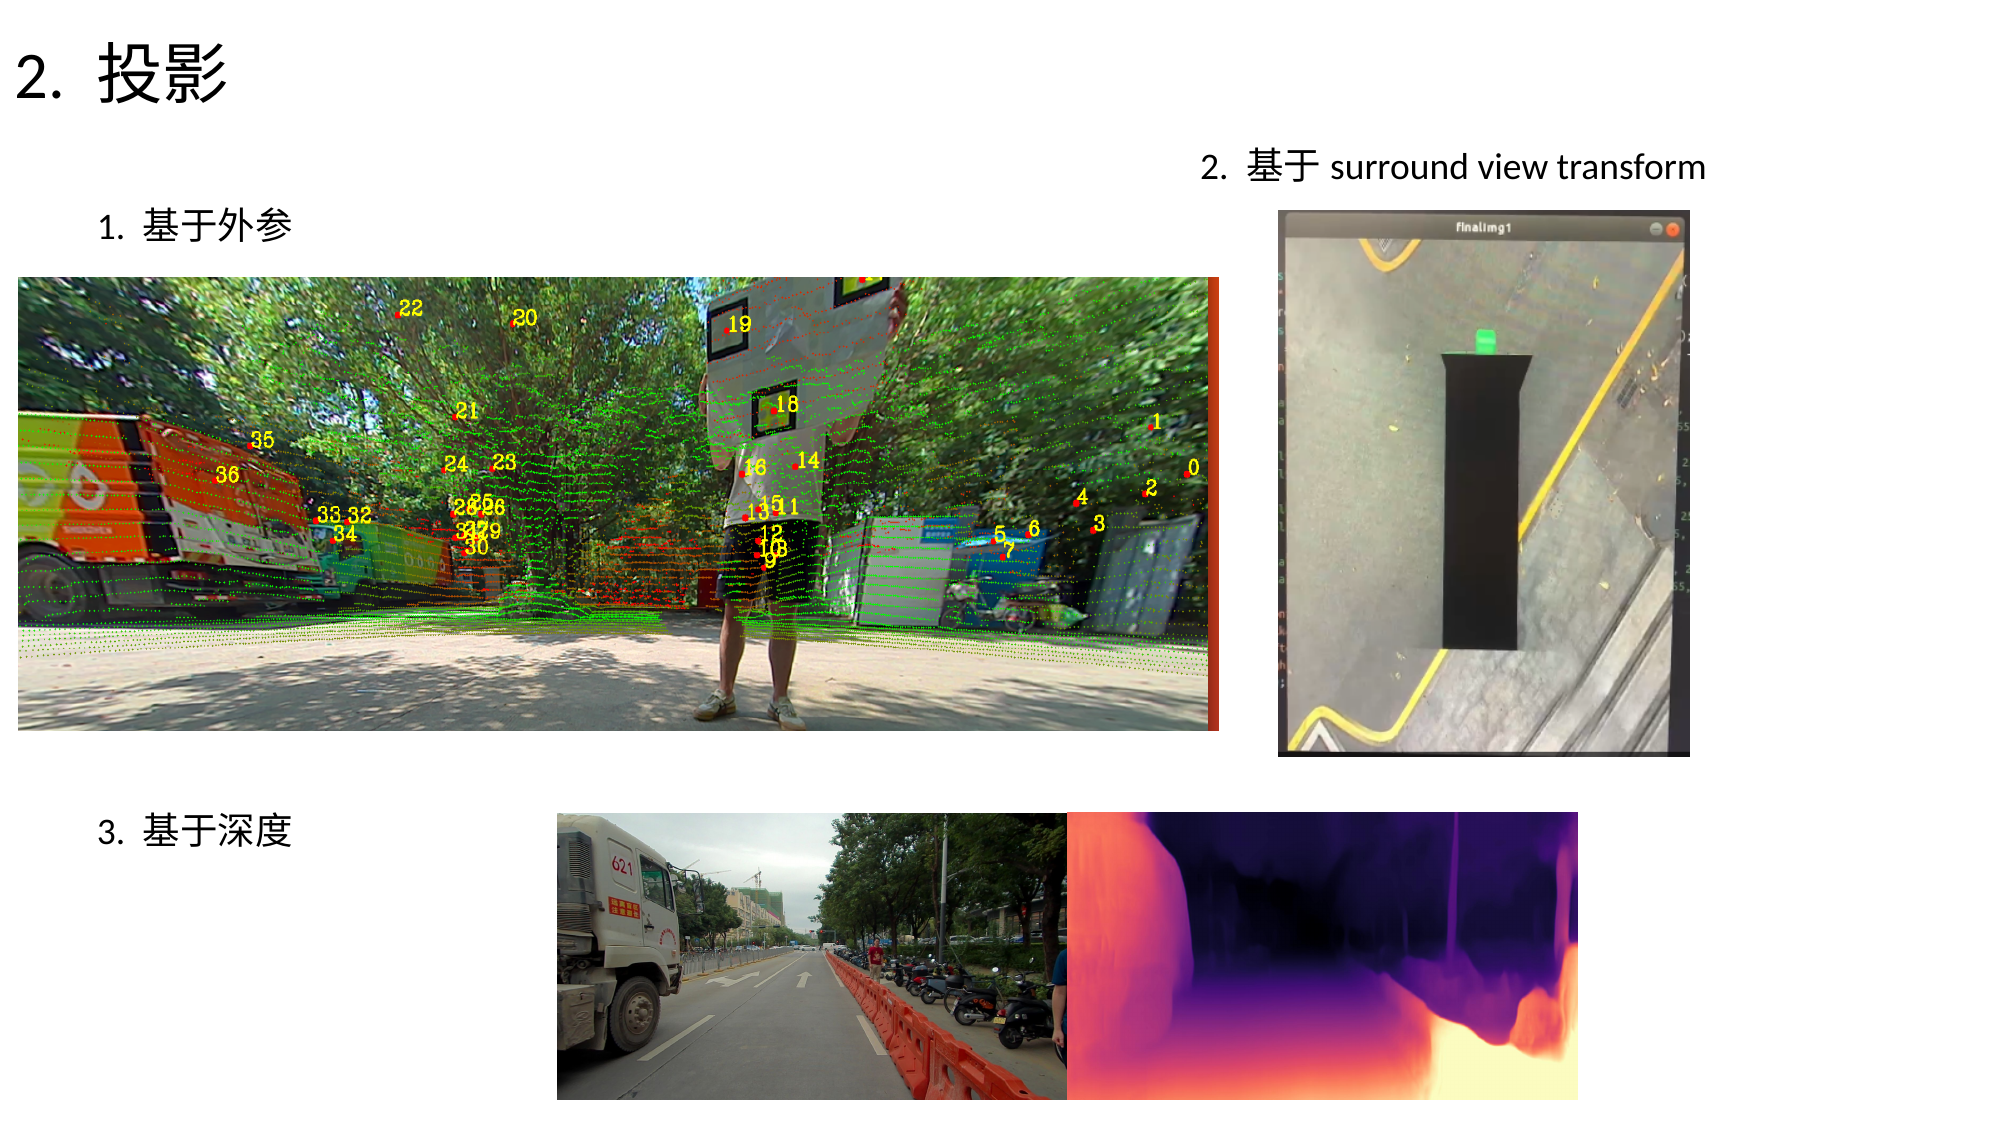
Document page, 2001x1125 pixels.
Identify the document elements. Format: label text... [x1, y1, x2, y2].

text_box 3. 基于深度 [82, 799, 749, 860]
text_box 2. 基于surround view transform [1185, 134, 1853, 195]
picture [1278, 210, 1690, 757]
text_box 1. 基于外参 [82, 194, 749, 255]
text_box 2. 投影 [0, 24, 1663, 155]
picture [556, 812, 1578, 1100]
picture [17, 277, 1219, 731]
